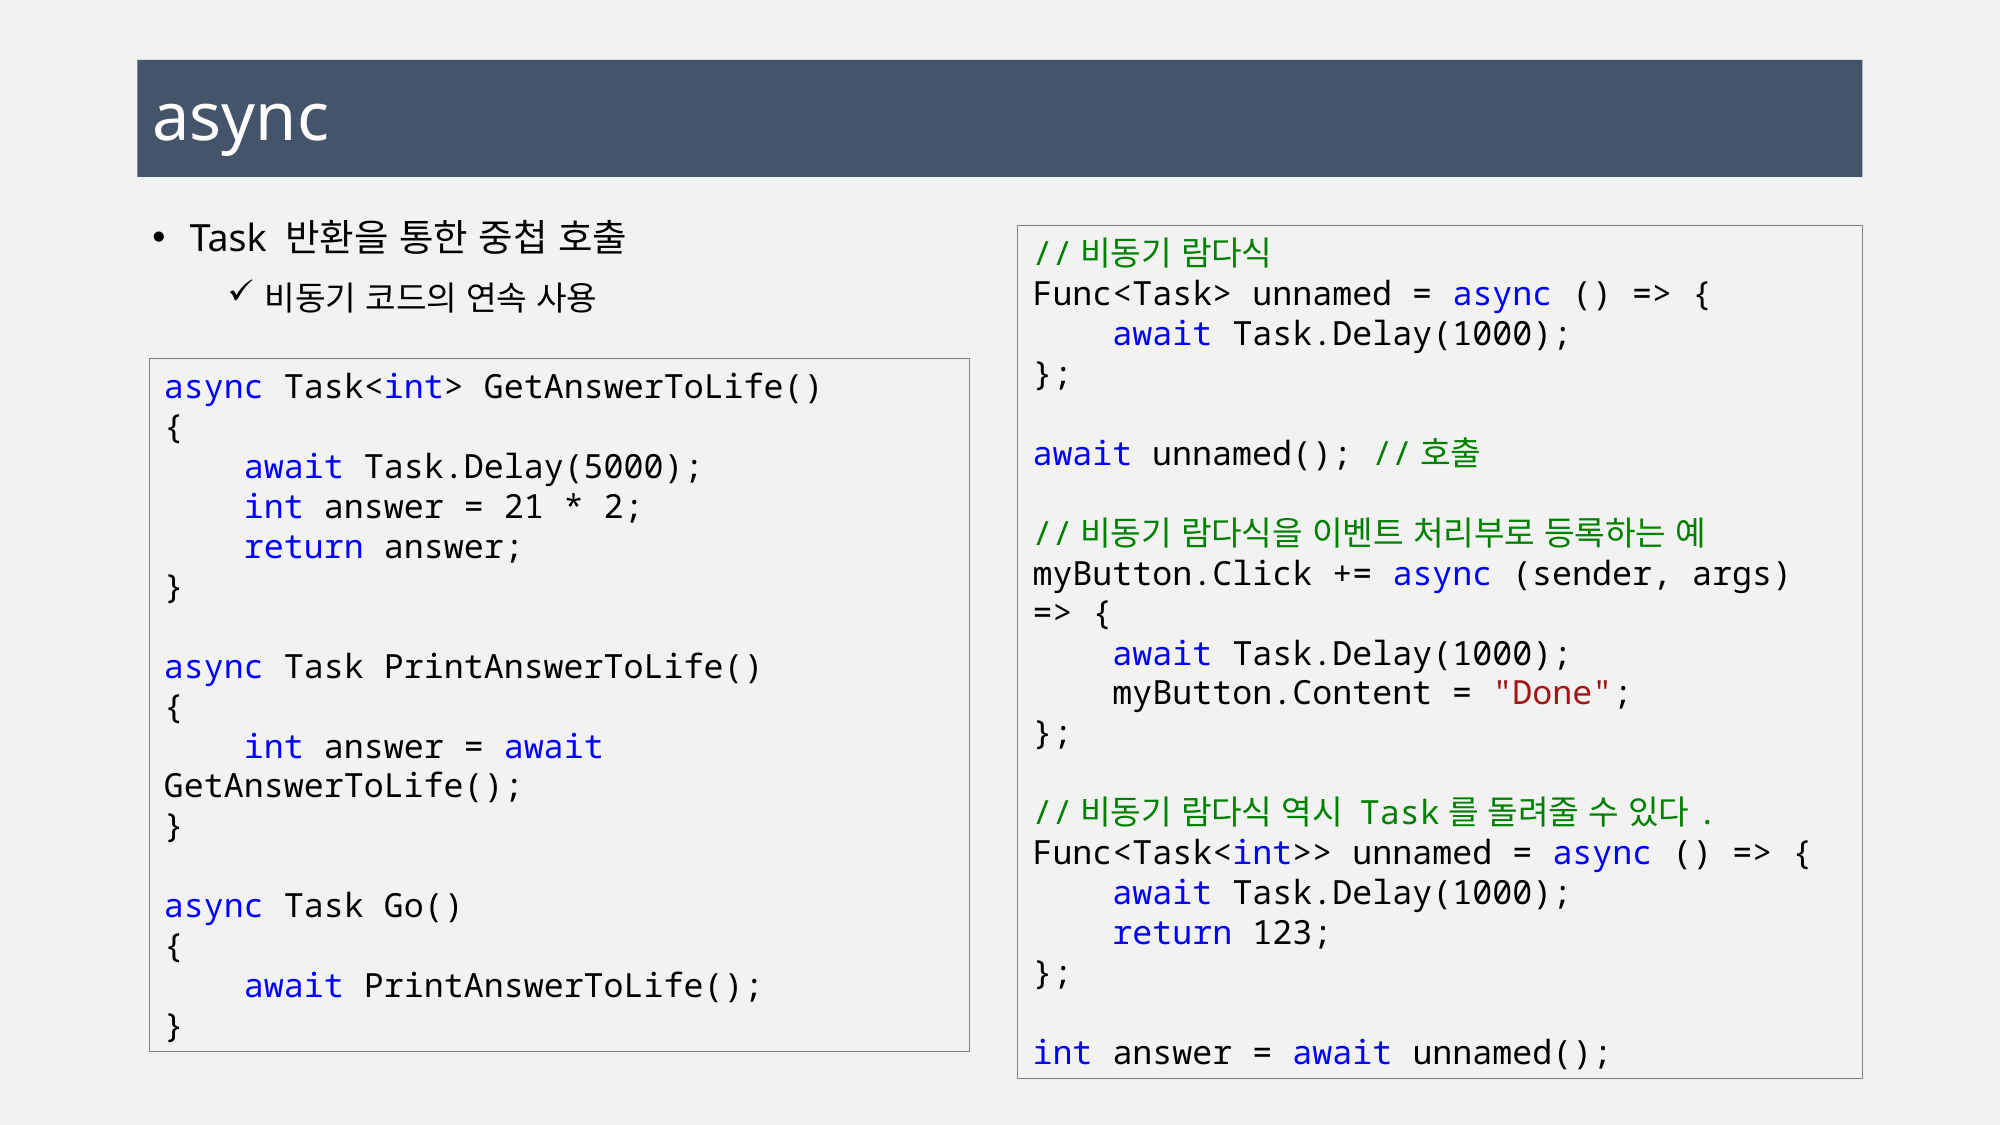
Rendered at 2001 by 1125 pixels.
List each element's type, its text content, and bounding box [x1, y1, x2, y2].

text_box async Task<int> GetAnswerToLife() { await Task.Delay(5000); int answer = 21 * 2; return answer; } async Task PrintAnswerToLife() { int answer = await GetAnswerToLife(); } async Task Go() { await PrintAnswerToLife(); } [149, 358, 970, 1052]
list Task 반환을 통한 중첩 호출 비동기 코드의 연속 사용 [137, 197, 1863, 1040]
title async [137, 59, 1863, 177]
text_box //비동기 람다식 Func<Task> unnamed = async () => { await Task.Delay(1000); }; await unnamed(); //호출 //비동기 람다식을 이벤트 처리부로 등록하는 예 myButton.Click += async (sender, args) => { await Task.Delay(1000); myButton.Content = "Done"; }; //비동기 람다식 역시 Task를 돌려줄 수 있다. Func<Task<int>> unnamed = async () => { await Task.Delay(1000); return 123; }; int answer = await unnamed(); [1017, 225, 1863, 1079]
